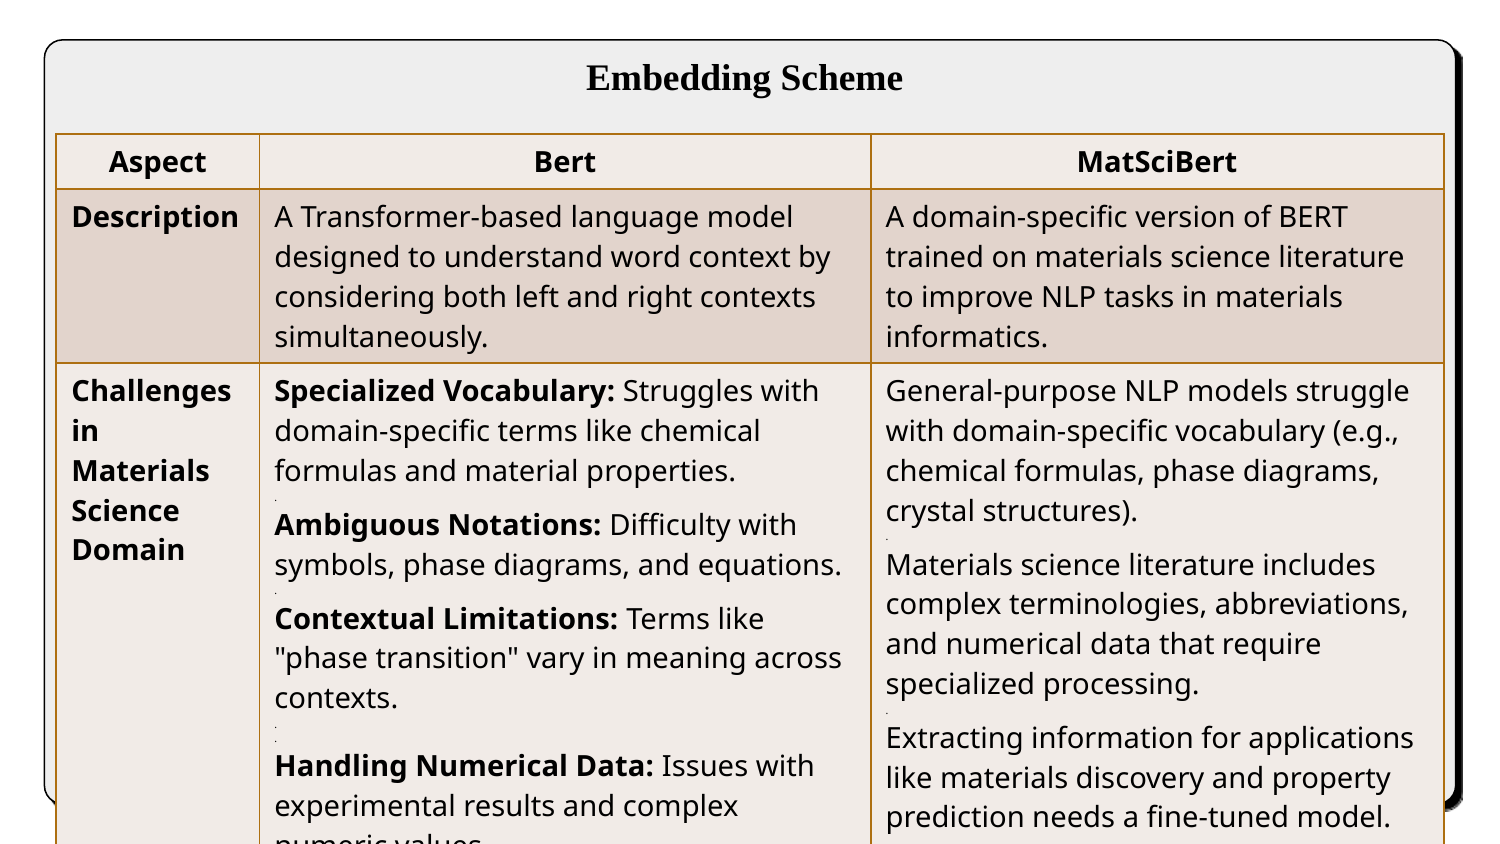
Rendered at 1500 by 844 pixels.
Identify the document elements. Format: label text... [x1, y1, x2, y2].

table_cell A domain-specific version of BERT trained on materials science literature to improve NLP tasks in materials informatics. [872, 190, 1443, 362]
table_cell Challenges in Materials Science Domain [57, 364, 259, 844]
table_cell Description [57, 190, 259, 362]
table_cell Specialized Vocabulary: Struggles with domain-specific terms like chemical formulas and material properties. . Ambiguous Notations: Difficulty with symbols, phase diagrams, and equations. . Contextual Limitations: Terms like "phase transition" vary in meaning across contexts. . . Handling Numerical Data: Issues with experimental results and complex numeric values. [260, 364, 870, 844]
table_header MatSciBert [872, 135, 1443, 188]
table_header Bert [260, 135, 870, 188]
text_box Embedding Scheme [571, 45, 929, 121]
table_header Aspect [57, 135, 259, 188]
table_cell A Transformer-based language model designed to understand word context by considering both left and right contexts simultaneously. [260, 190, 870, 362]
table_cell General-purpose NLP models struggle with domain-specific vocabulary (e.g., chemical formulas, phase diagrams, crystal structures). . Materials science literature includes complex terminologies, abbreviations, and numerical data that require specialized processing. . Extracting information for applications like materials discovery and property prediction needs a fine-tuned model. [872, 364, 1443, 844]
